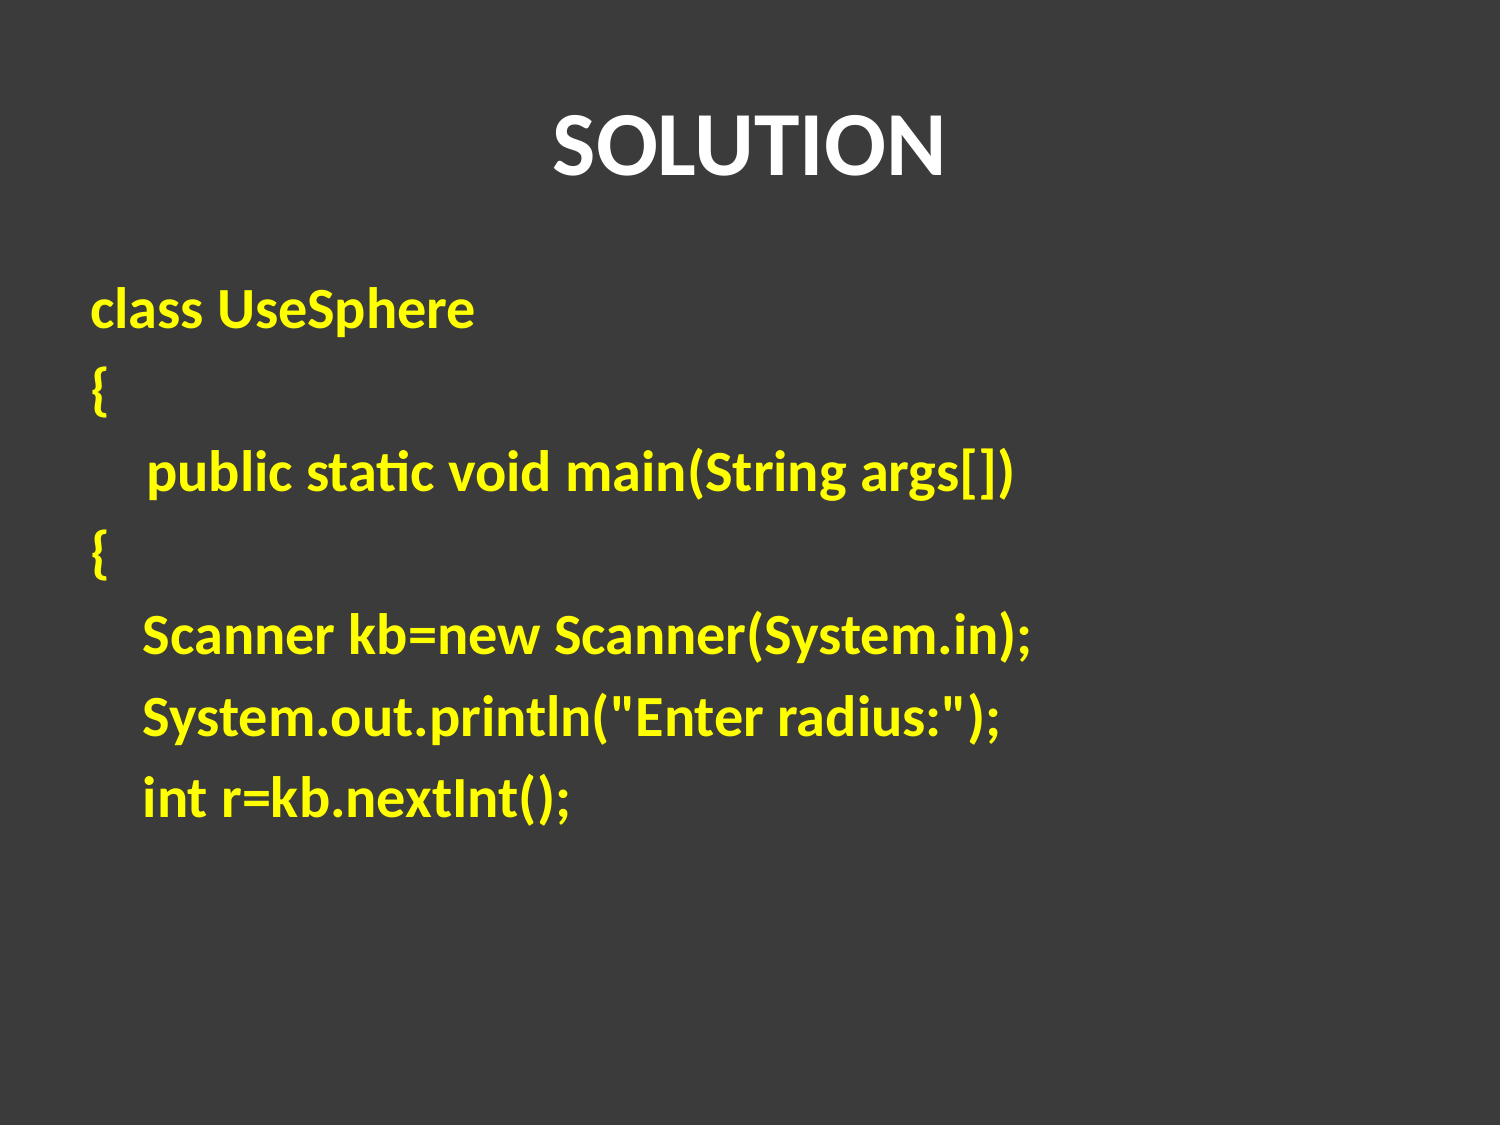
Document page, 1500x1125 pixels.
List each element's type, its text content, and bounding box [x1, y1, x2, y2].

list class UseSphere { public static void main(String args[]) { Scanner kb=new Scanner(System.in); System.out.println("Enter radius:"); int r=kb.nextInt(); [75, 262, 1425, 1005]
title SOLUTION [75, 45, 1425, 233]
